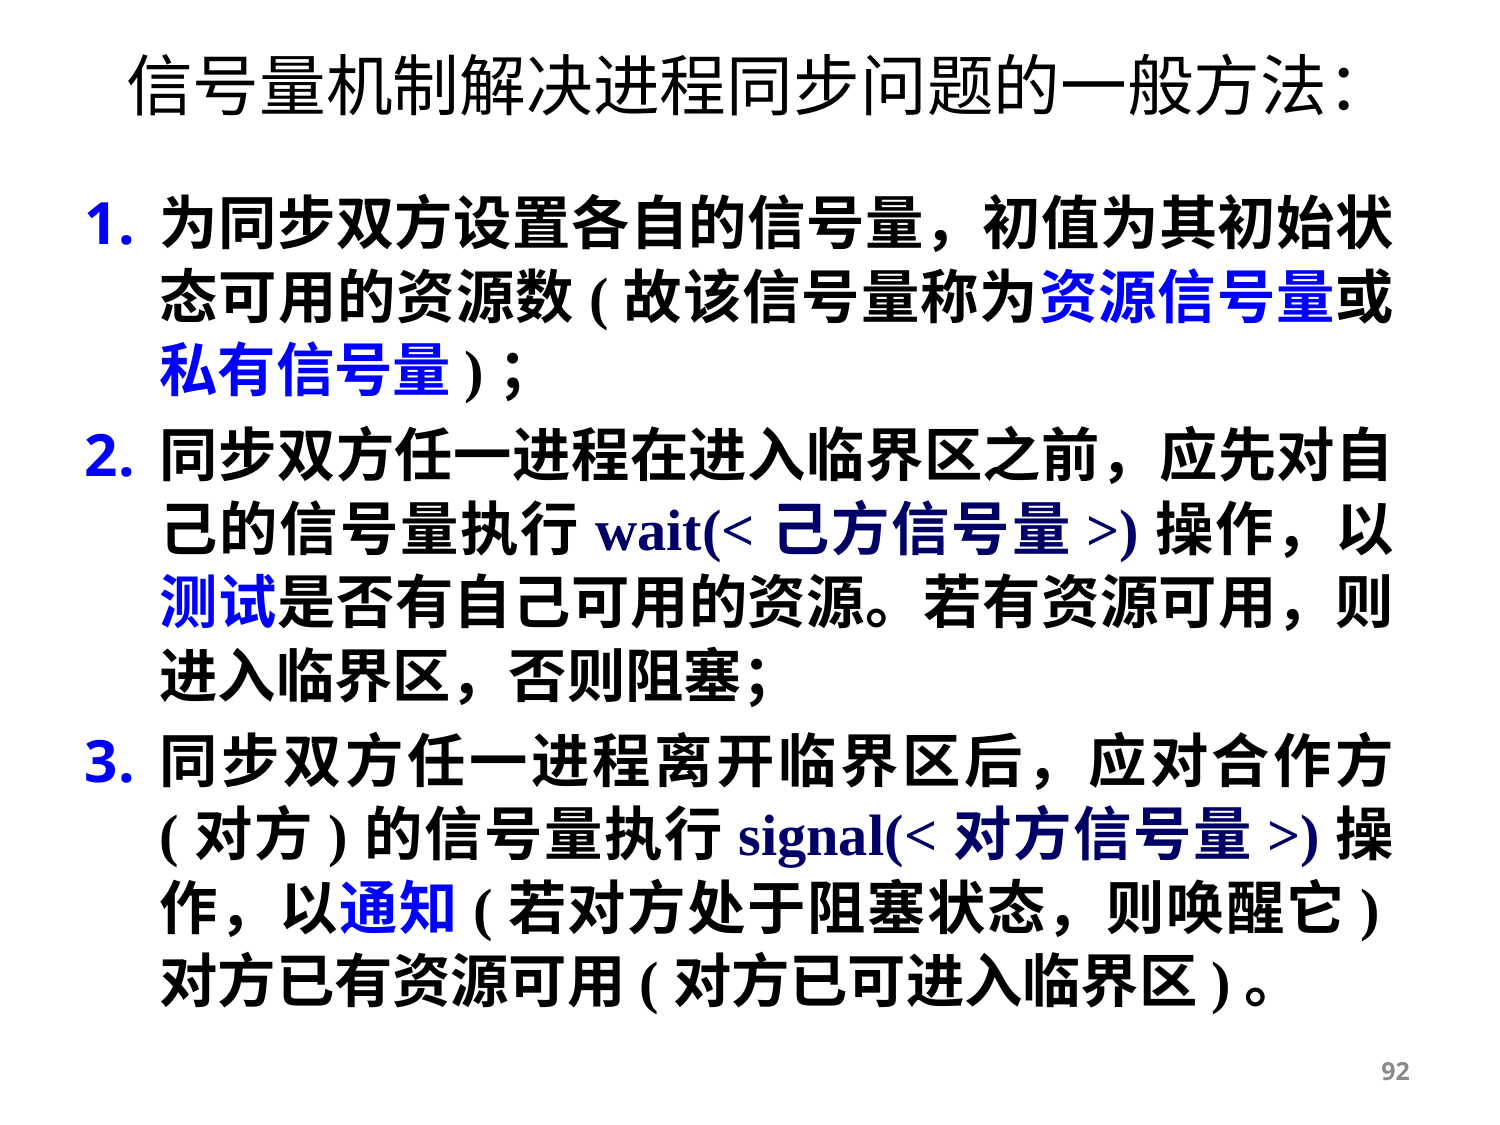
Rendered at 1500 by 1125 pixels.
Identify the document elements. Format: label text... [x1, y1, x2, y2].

text_box 为同步双方设置各自的信号量，初值为其初始状态可用的资源数(故该信号量称为资源信号量或私有信号量)； 同步双方任一进程在进入临界区之前，应先对自己的信号量执行wait(<己方信号量>)操作，以测试是否有自己可用的资源。若有资源可用，则进入临界区，否则阻塞； 同步双方任一进程离开临界区后，应对合作方 (对方)的信号量执行signal(<对方信号量>)操作，以通知(若对方处于阻塞状态，则唤醒它)对方已有资源可用(对方已可进入临界区)。 [75, 175, 1403, 1023]
title 信号量机制解决进程同步问题的一般方法： [53, 35, 1468, 134]
slide_number 92 [1074, 1042, 1425, 1103]
